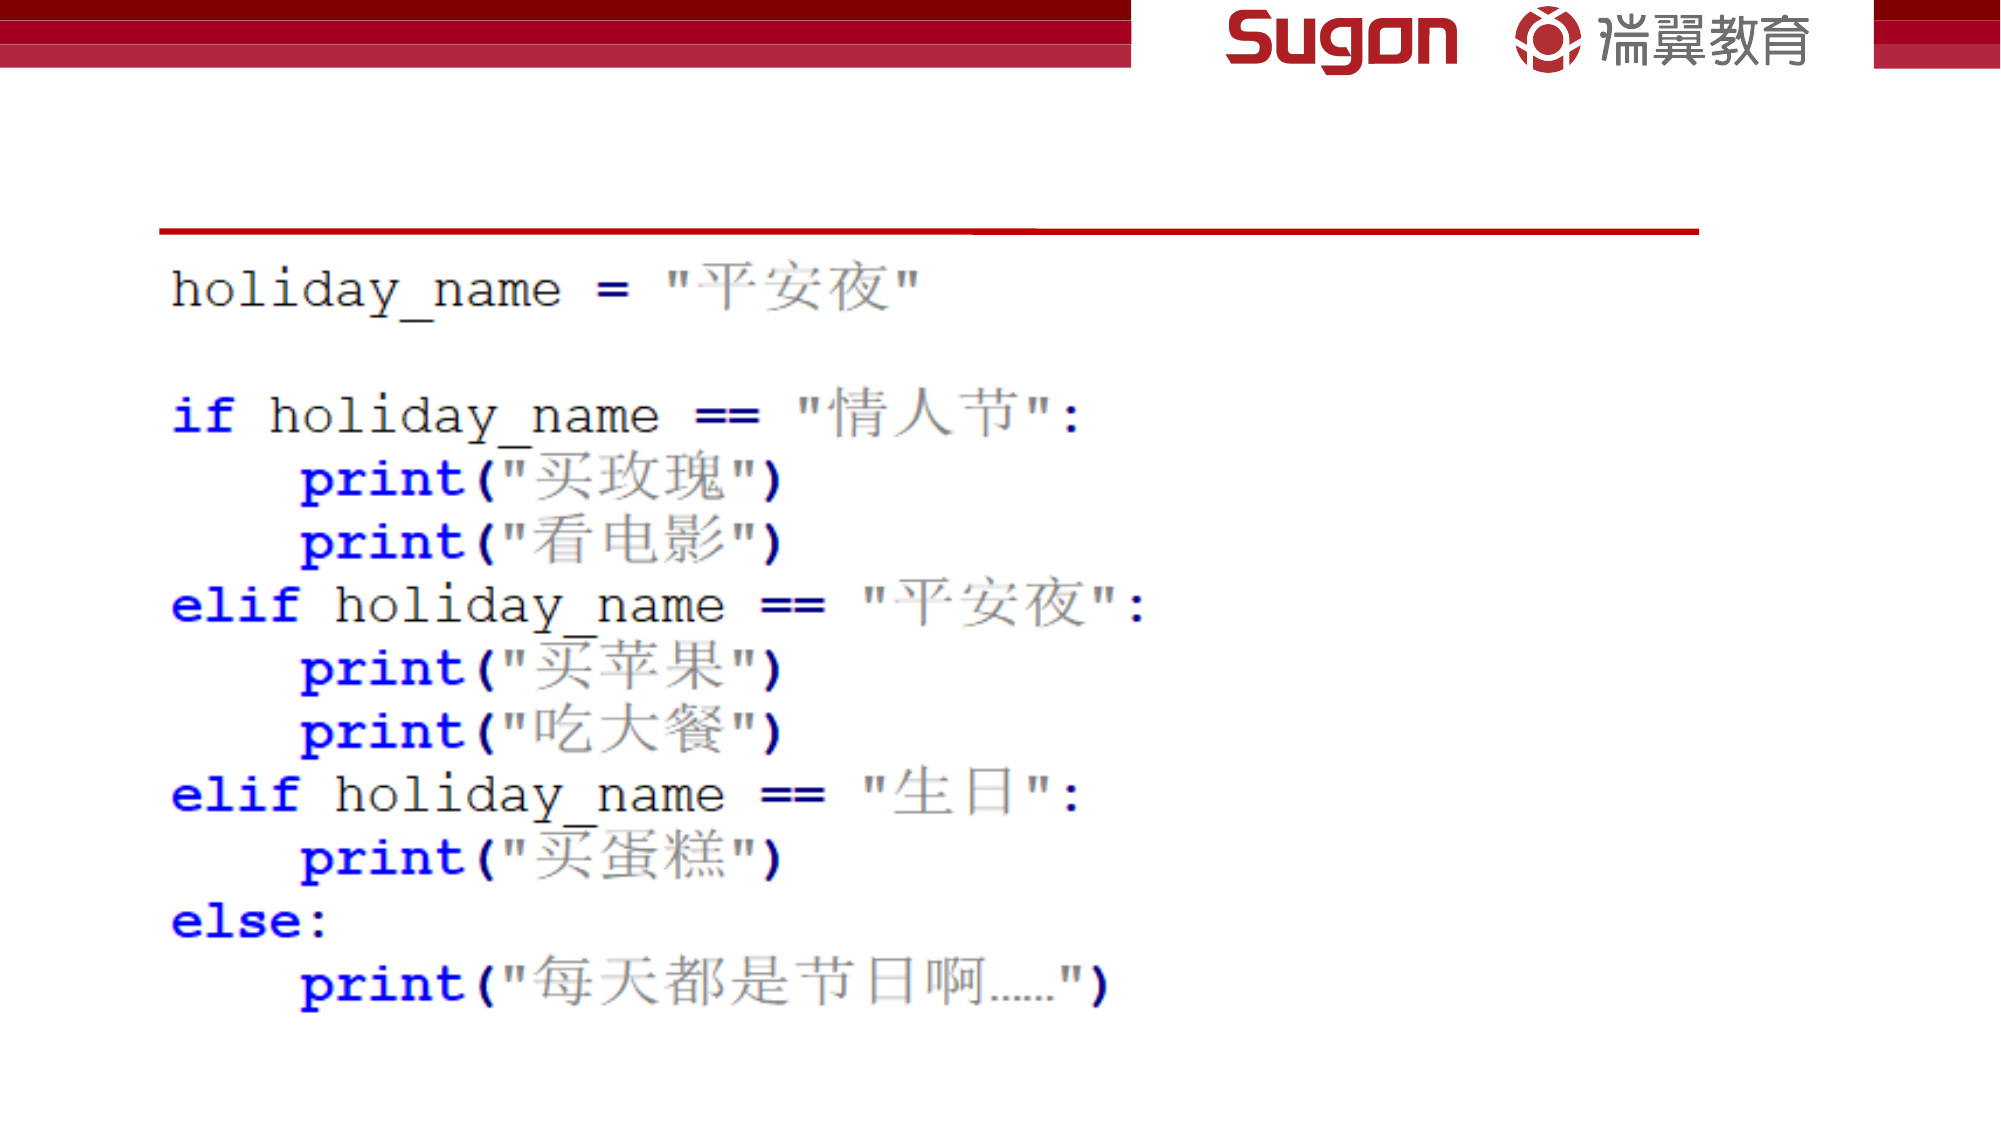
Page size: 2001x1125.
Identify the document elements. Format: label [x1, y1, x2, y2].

picture [1194, 0, 1484, 102]
picture [1515, 6, 1809, 73]
list [168, 255, 1158, 1034]
